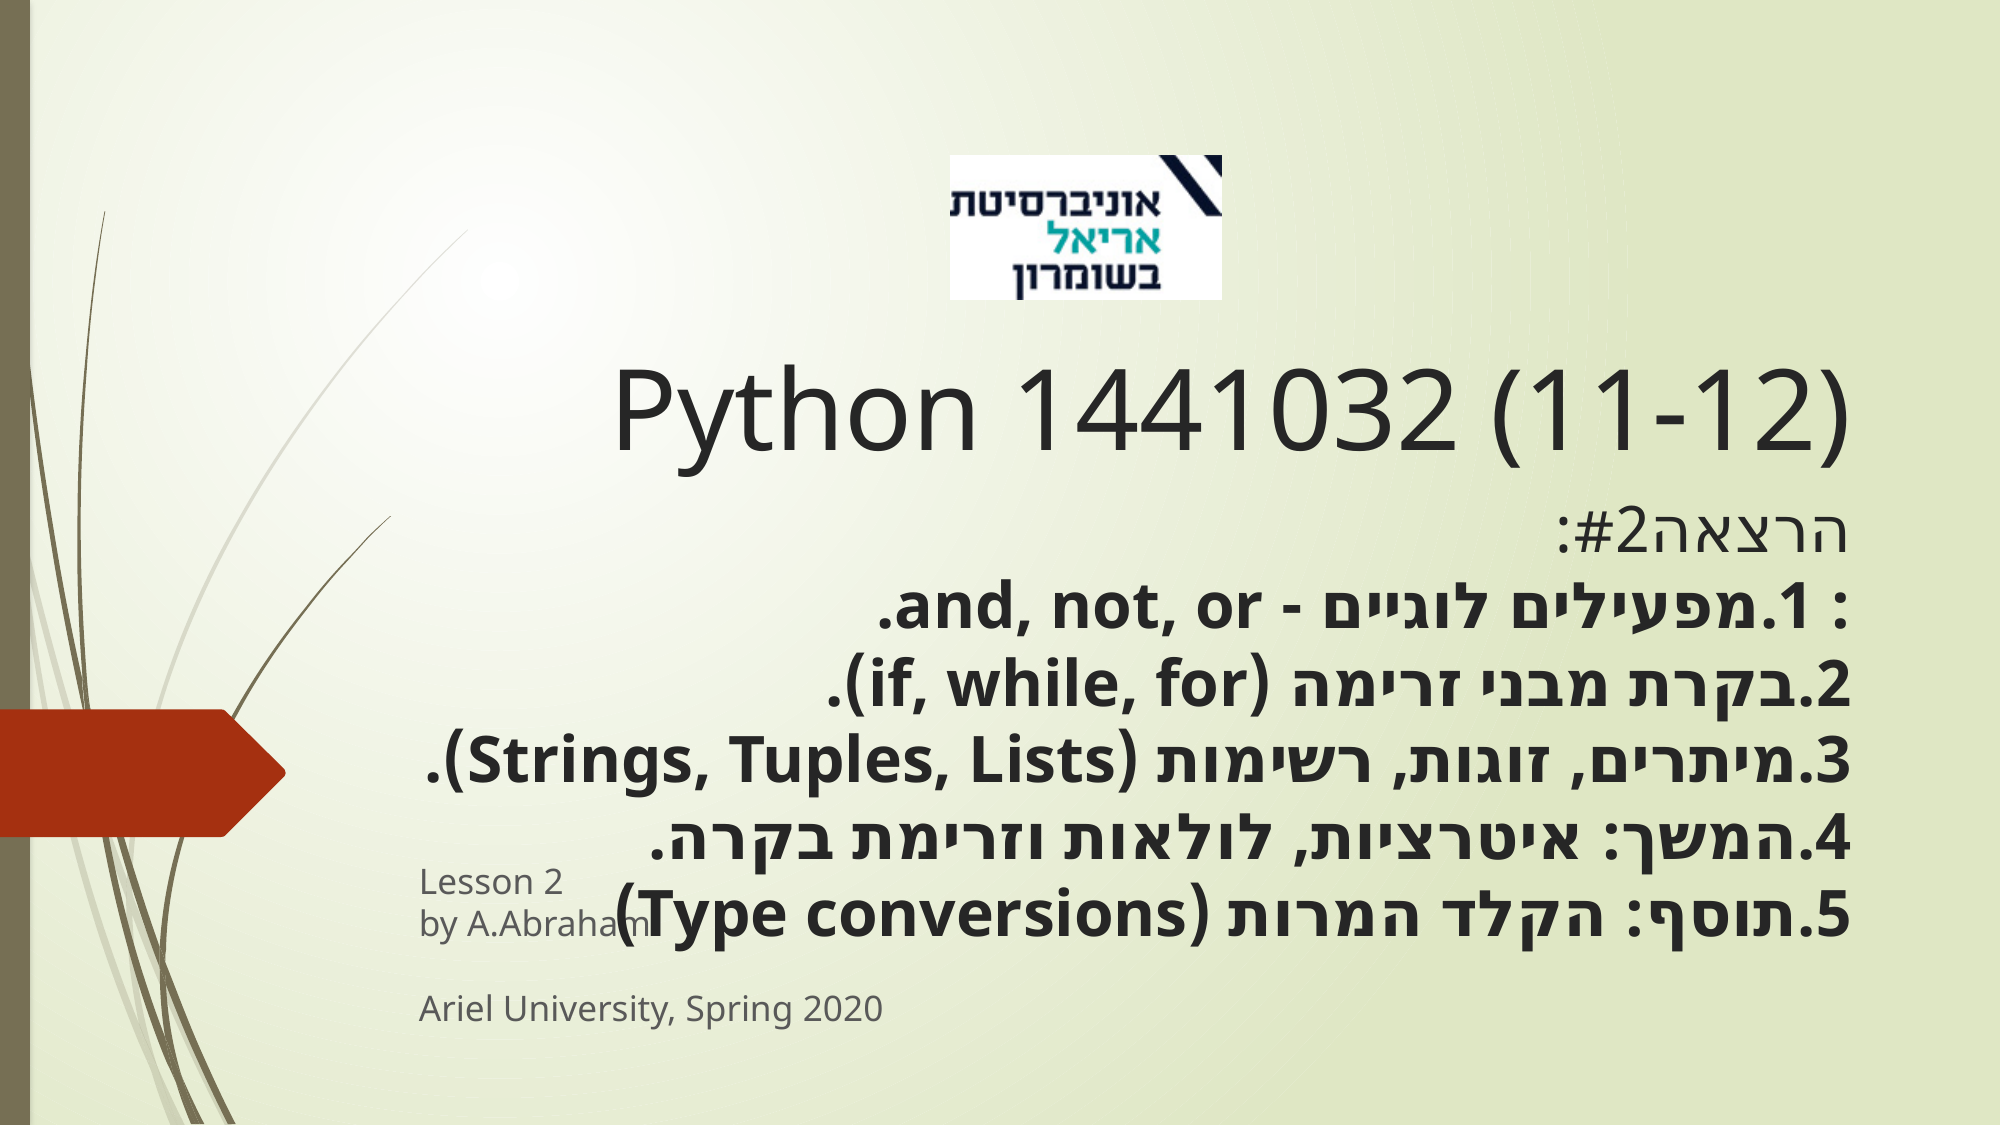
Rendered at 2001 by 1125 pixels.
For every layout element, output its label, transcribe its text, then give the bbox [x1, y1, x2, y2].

title Python 1441032 (11-12) [403, 260, 1867, 480]
text_box הרצאה#2: : 1. מפעילים לוגיים - and, not, or. 2. בקרת מבני זרימה (if, while, for). 3. מיתרים, זוגות, רשימות (Strings, Tuples, Lists). 4. המשך: איטרציות, לולאות וזרימת בקרה. 5. תוסף: הקלד המרות (Type conversions) [403, 480, 1867, 970]
picture [950, 155, 1222, 300]
subtitle Lesson 2 by A.Abraham Ariel University, Spring 2020 [403, 970, 1867, 1037]
